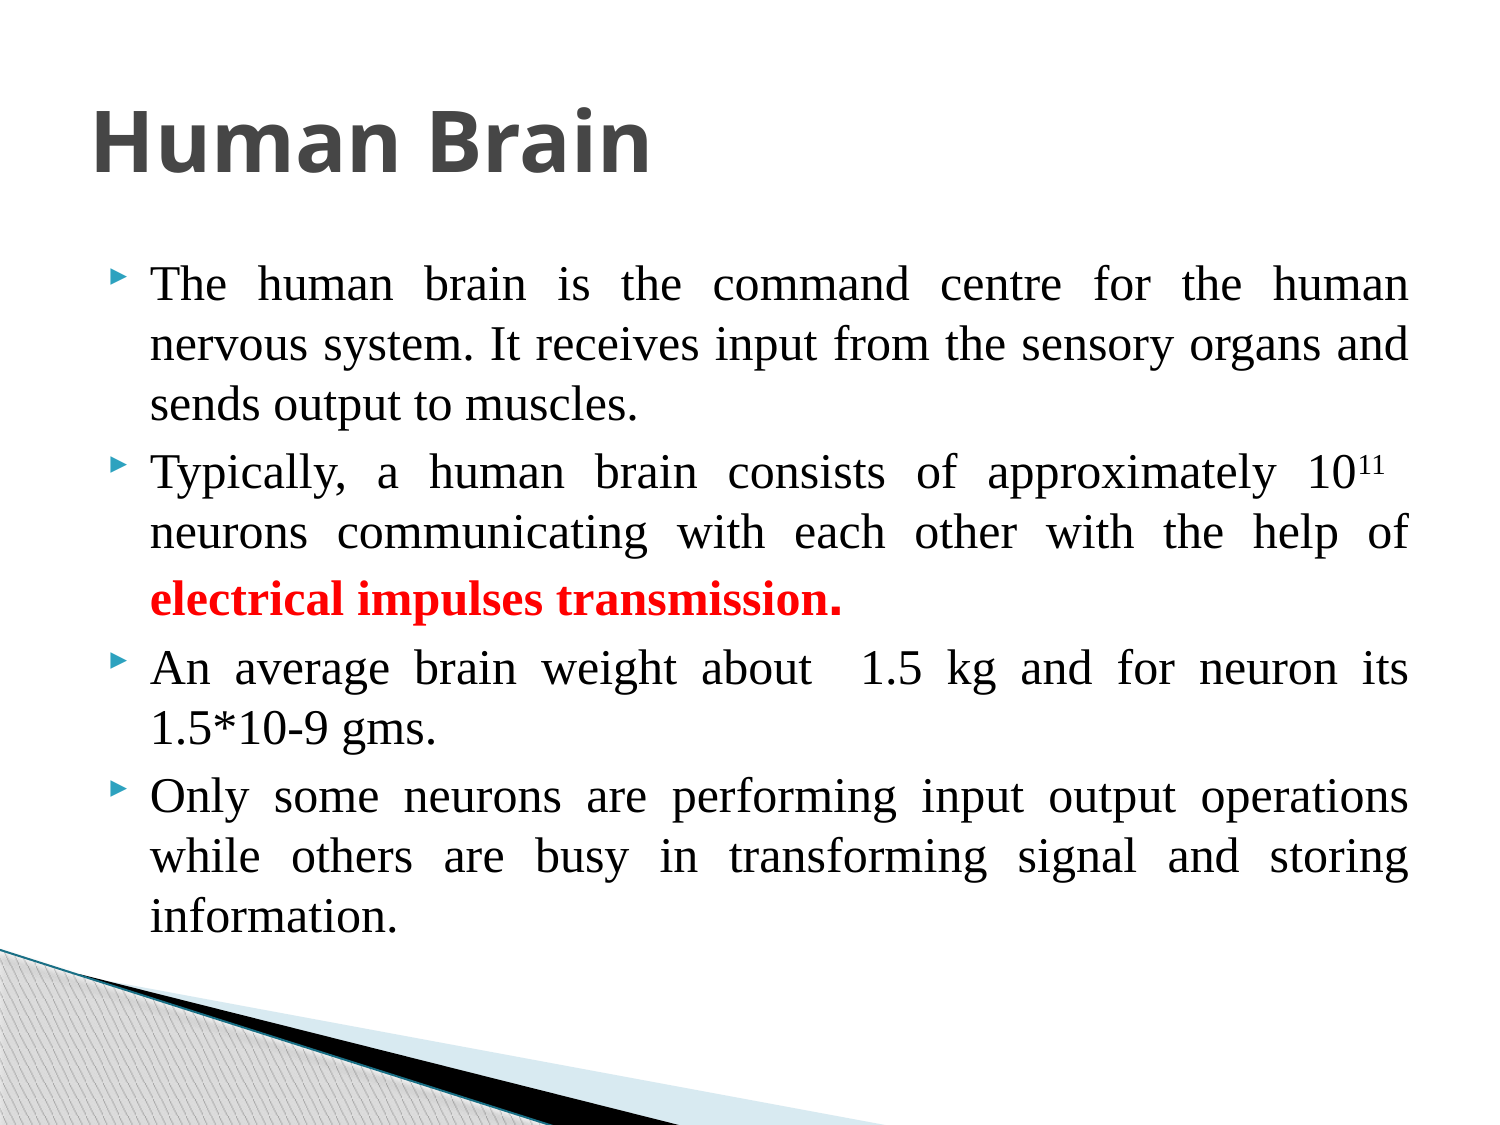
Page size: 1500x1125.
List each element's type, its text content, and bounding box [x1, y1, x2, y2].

list The human brain is the command centre for the human nervous system. It receives input from the sensory organs and sends output to muscles. Typically, a human brain consists of approximately 1011 neurons communicating with each other with the help of electrical impulses transmission. An average brain weight about 1.5 kg and for neuron its 1.5*10-9 gms. Only some neurons are performing input output operations while others are busy in transforming signal and storing information. [75, 243, 1425, 986]
title Human Brain [75, 45, 1425, 233]
